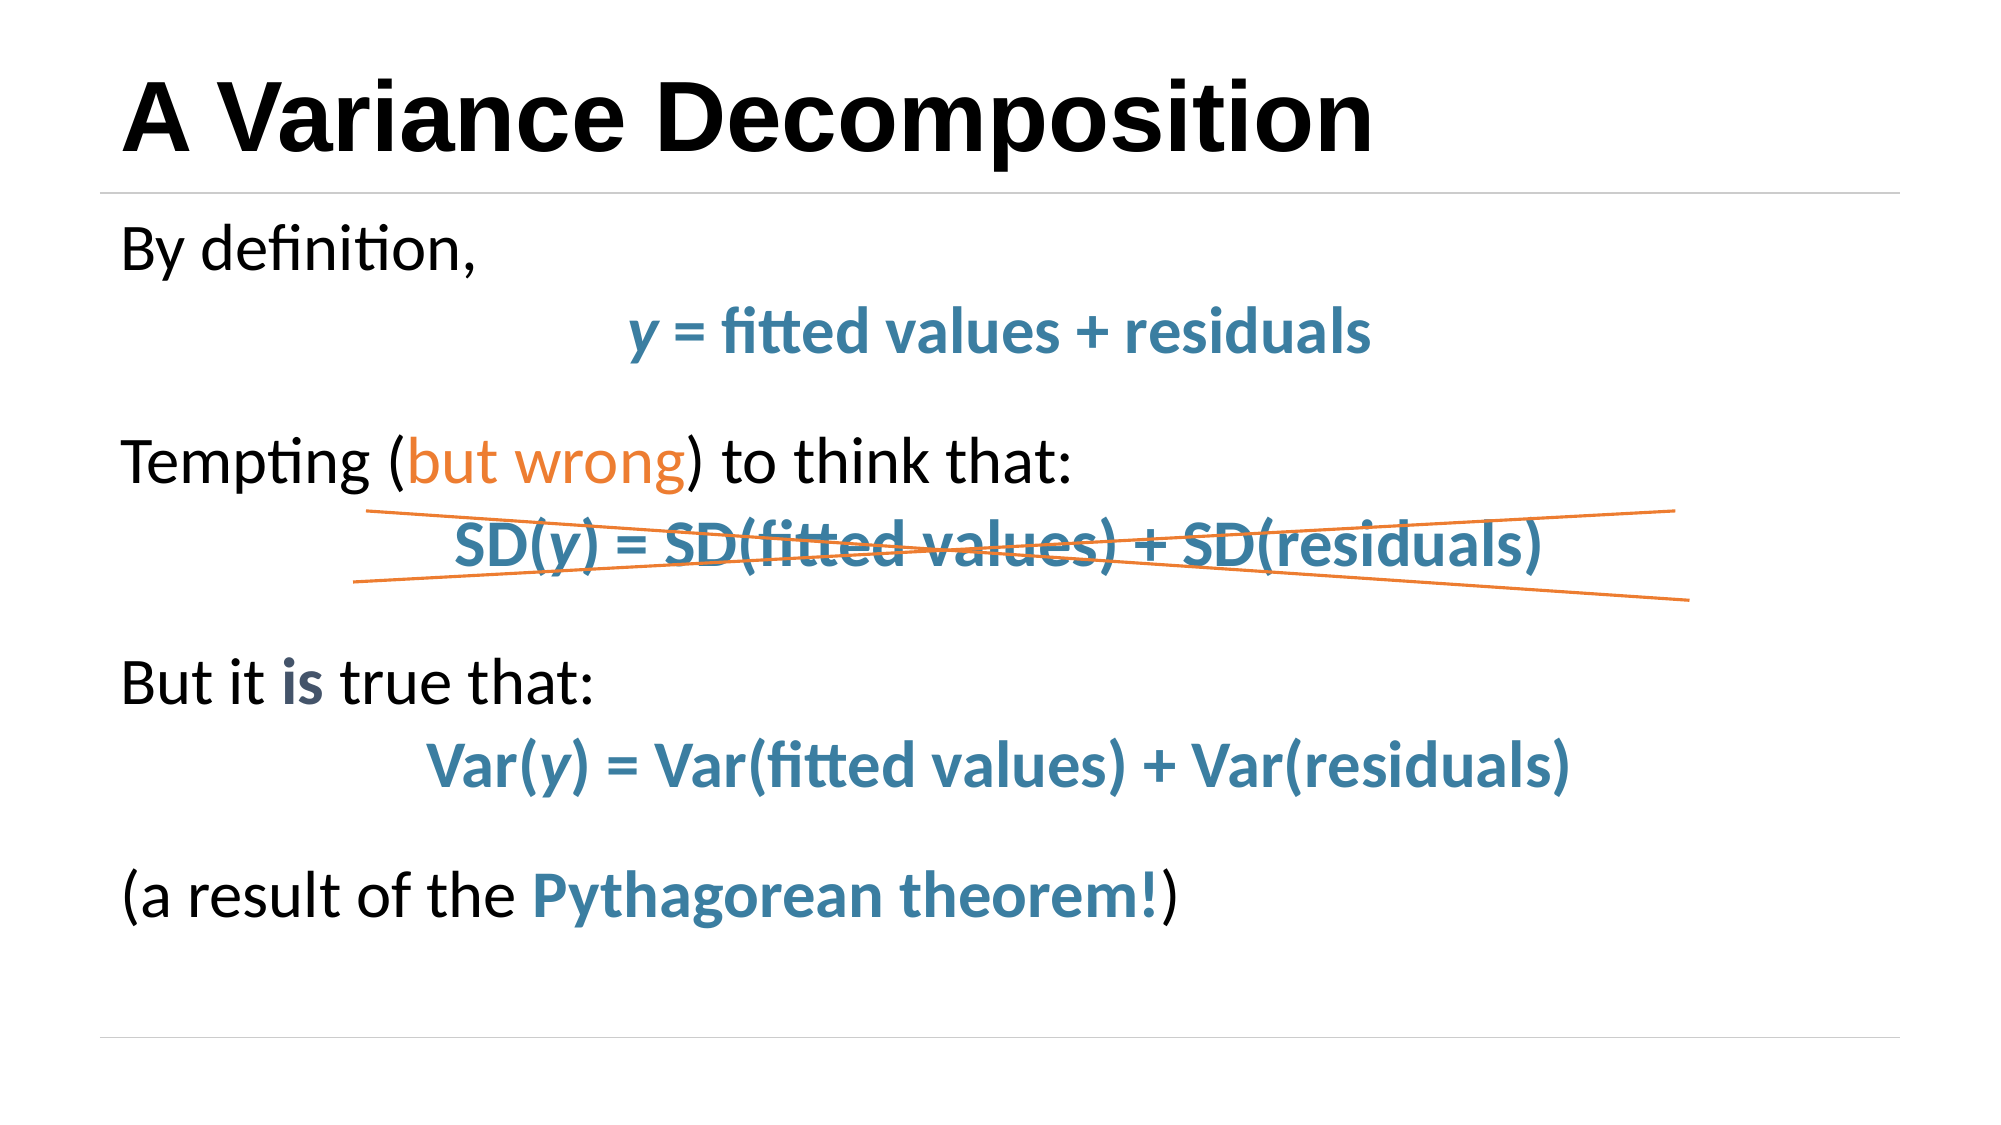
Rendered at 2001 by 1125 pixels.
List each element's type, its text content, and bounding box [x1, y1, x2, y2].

list But it is true that: Var(y) = Var(fitted values) + Var(residuals) (a result of the Pythagorean theorem!) [99, 626, 1900, 1108]
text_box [365, 510, 1690, 601]
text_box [352, 510, 1676, 582]
title A Variance Decomposition [99, 45, 1567, 192]
list By definition, y = fitted values + residuals Tempting (but wrong) to think that: SD(y) = SD(fitted values) + SD(residuals) [99, 192, 1900, 626]
